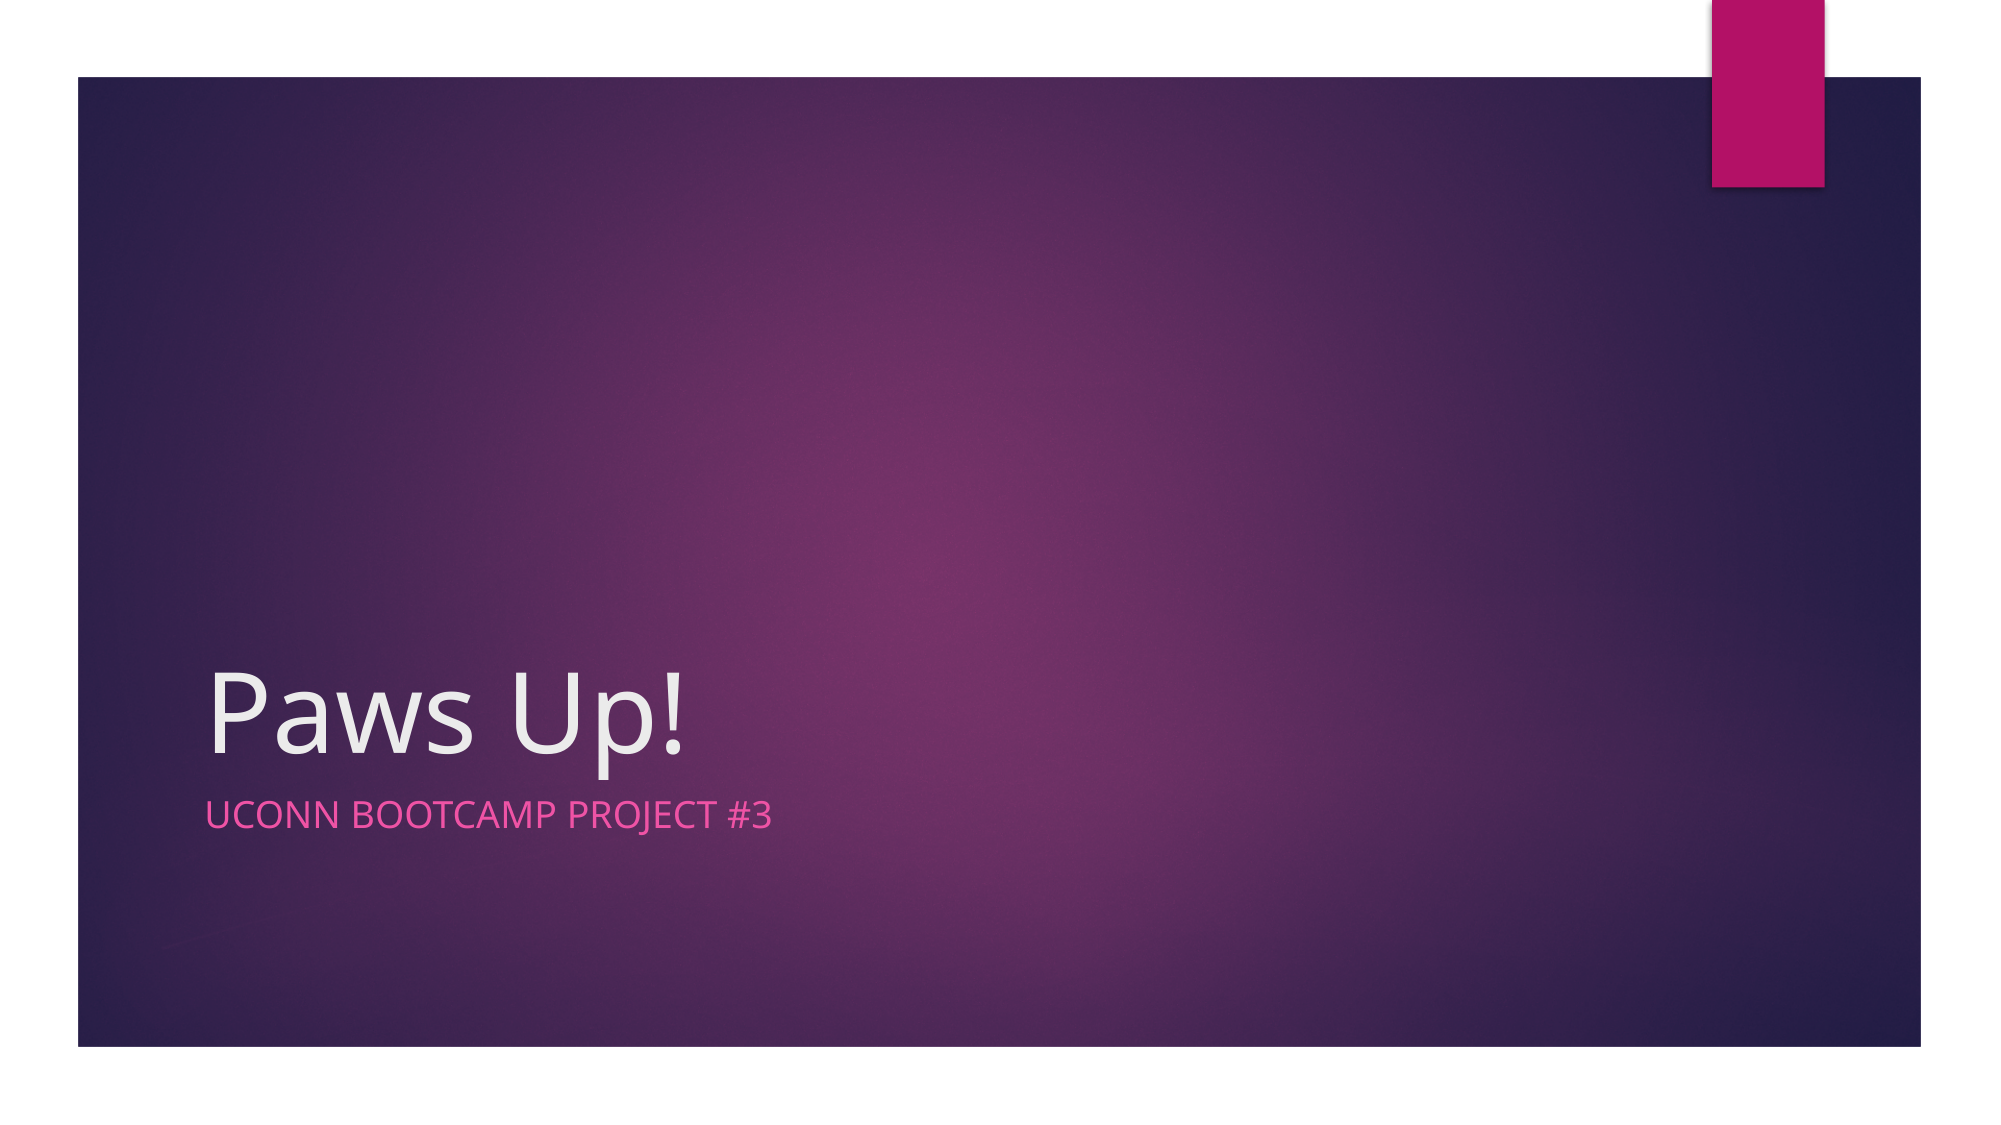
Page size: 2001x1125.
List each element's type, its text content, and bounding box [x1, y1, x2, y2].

subtitle UCONN Bootcamp Project #3 [189, 783, 1638, 925]
title Paws Up! [189, 344, 1638, 783]
